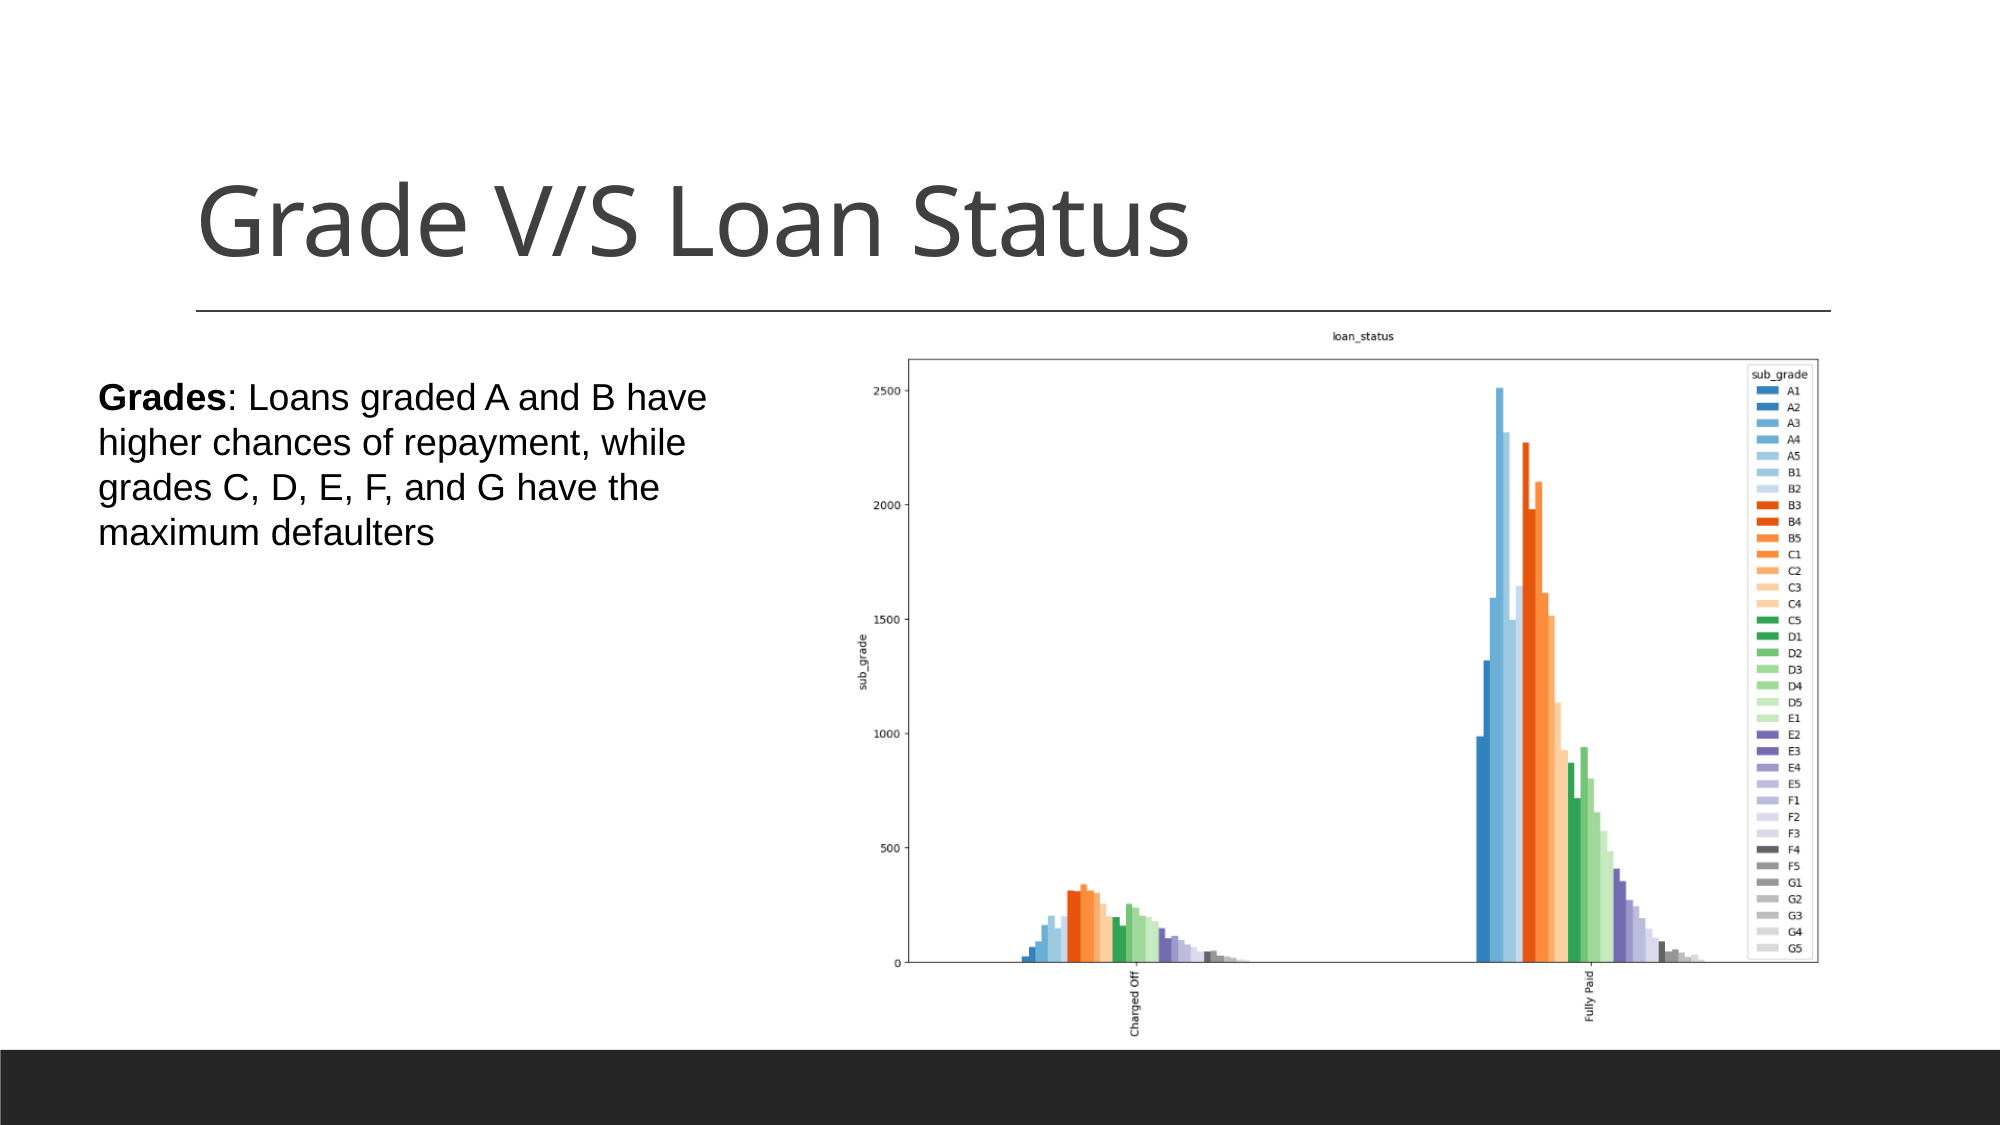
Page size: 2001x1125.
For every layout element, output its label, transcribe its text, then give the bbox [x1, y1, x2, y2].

picture [855, 332, 1861, 1038]
text_box Grades: Loans graded A and B have higher chances of repayment, while grades C, D, E, F, and G have the maximum defaulters [83, 365, 800, 561]
title Grade V/S Loan Status [180, 47, 1830, 285]
